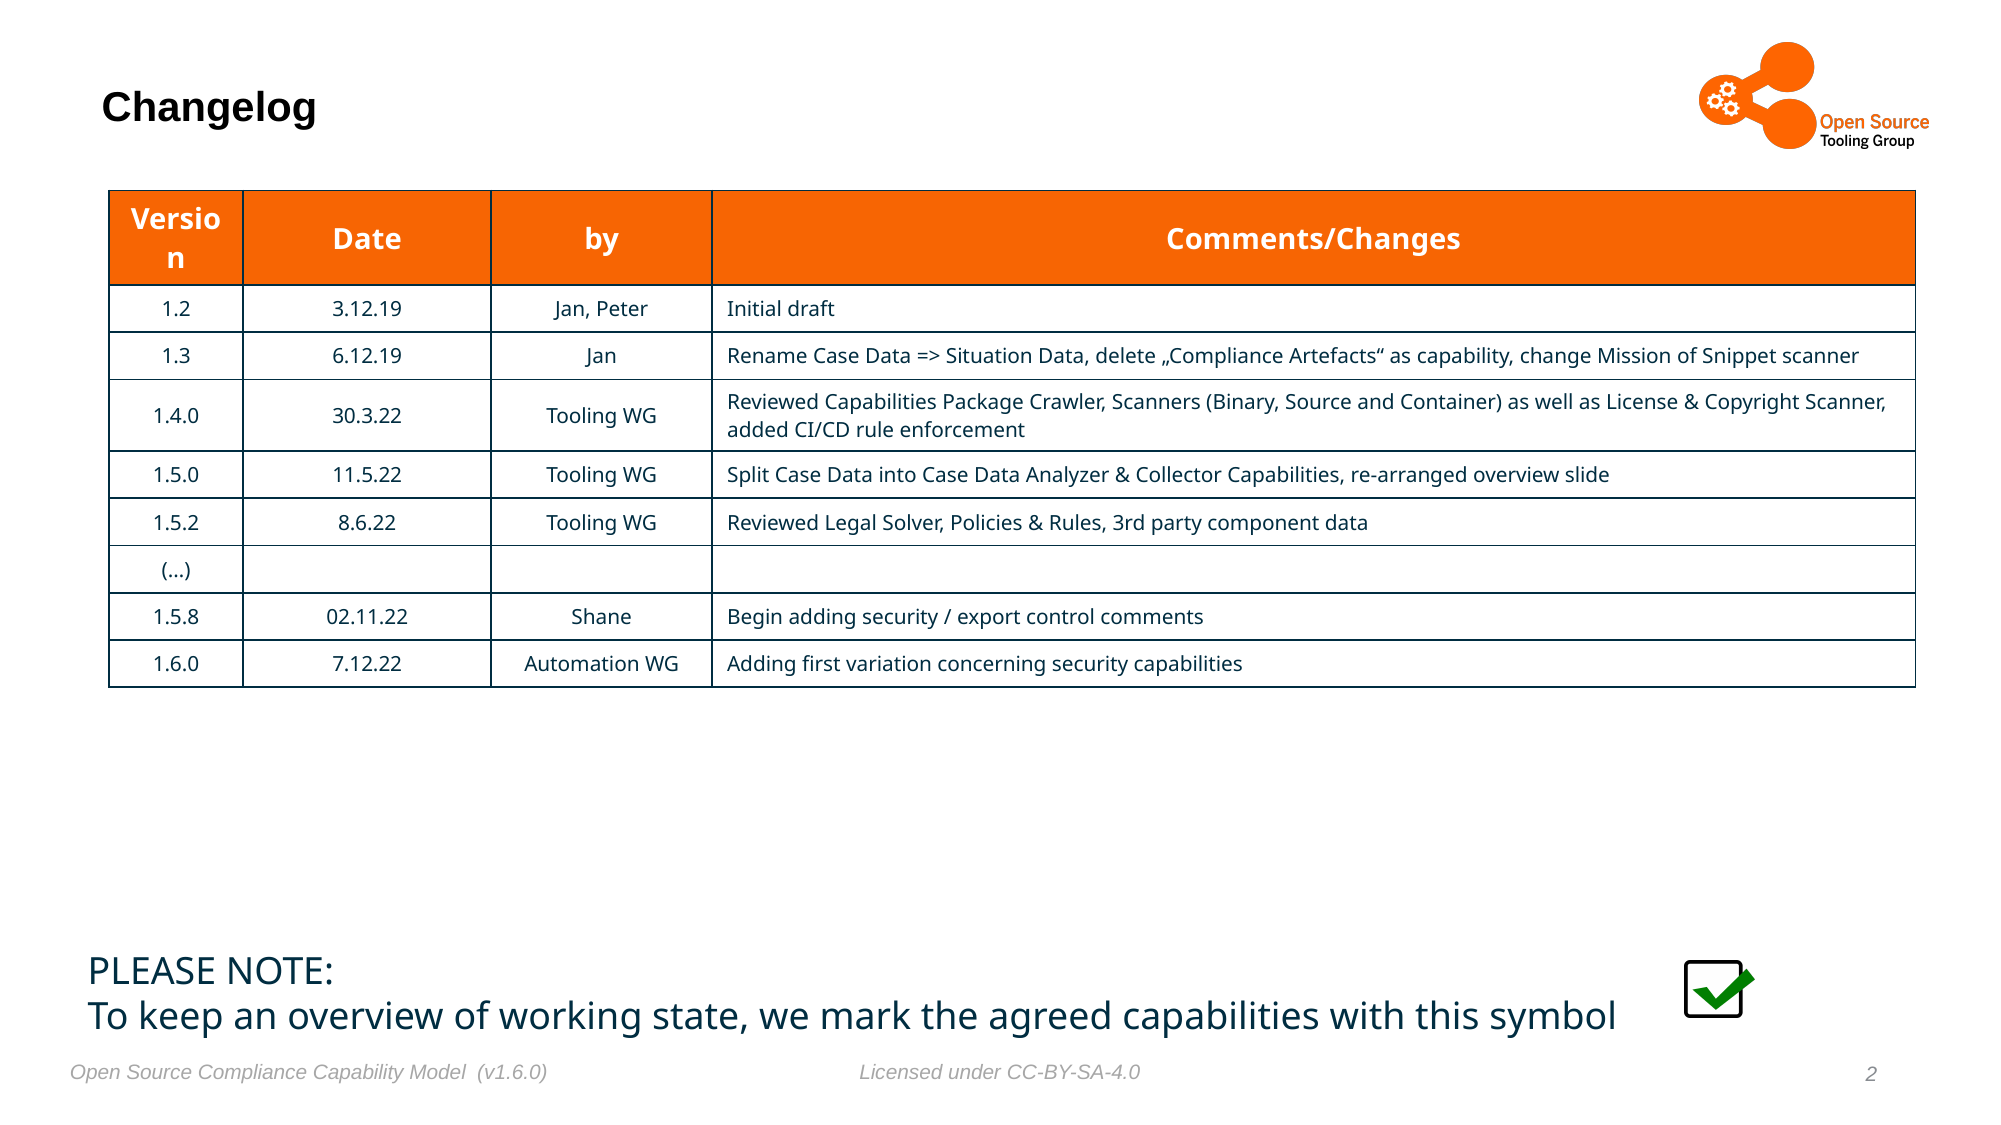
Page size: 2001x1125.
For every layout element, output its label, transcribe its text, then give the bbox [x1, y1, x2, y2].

table_cell 1.2 [110, 286, 242, 331]
picture [1684, 960, 1755, 1019]
table_cell Tooling WG [492, 499, 711, 545]
slide_number 2 [1843, 1053, 1886, 1092]
table_cell 1.5.8 [110, 594, 242, 639]
table_cell 1.4.0 [110, 380, 242, 450]
table_cell (…) [110, 546, 242, 592]
table_cell 30.3.22 [244, 380, 490, 450]
table_cell Begin adding security / export control comments [713, 594, 1915, 639]
table_cell Adding first variation concerning security capabilities [713, 641, 1915, 686]
table_cell Reviewed Capabilities Package Crawler, Scanners (Binary, Source and Container) as well as License & Copyright Scanner, added CI/CD rule enforcement [713, 380, 1915, 450]
table_cell [244, 546, 490, 592]
table_cell [492, 546, 711, 592]
table_cell Tooling WG [492, 452, 711, 497]
table_cell [713, 546, 1915, 592]
table_cell Shane [492, 594, 711, 639]
table_cell 7.12.22 [244, 641, 490, 686]
table_cell 1.3 [110, 333, 242, 379]
table_cell 3.12.19 [244, 286, 490, 331]
table_cell Tooling WG [492, 380, 711, 450]
table_cell Reviewed Legal Solver, Policies & Rules, 3rd party component data [713, 499, 1915, 545]
text_box PLEASE NOTE: To keep an overview of working state, we mark the agreed capabilities with this symbol [80, 939, 1627, 1045]
table_cell Split Case Data into Case Data Analyzer & Collector Capabilities, re-arranged overview slide [713, 452, 1915, 497]
title Changelog [93, 58, 1707, 157]
table_header Comments/Changes [713, 191, 1915, 284]
table_cell 1.5.2 [110, 499, 242, 545]
table_cell Initial draft [713, 286, 1915, 331]
table_cell 1.6.0 [110, 641, 242, 686]
table_header Version [110, 191, 242, 284]
table_cell 11.5.22 [244, 452, 490, 497]
table_header by [492, 191, 711, 284]
table_cell 02.11.22 [244, 594, 490, 639]
table_cell Automation WG [492, 641, 711, 686]
picture [1699, 42, 1929, 149]
table_cell 6.12.19 [244, 333, 490, 379]
table_header Date [244, 191, 490, 284]
table_cell 8.6.22 [244, 499, 490, 545]
table_cell Jan, Peter [492, 286, 711, 331]
table_cell 1.5.0 [110, 452, 242, 497]
table_cell Rename Case Data => Situation Data, delete „Compliance Artefacts“ as capability, change Mission of Snippet scanner [713, 333, 1915, 379]
table_cell Jan [492, 333, 711, 379]
